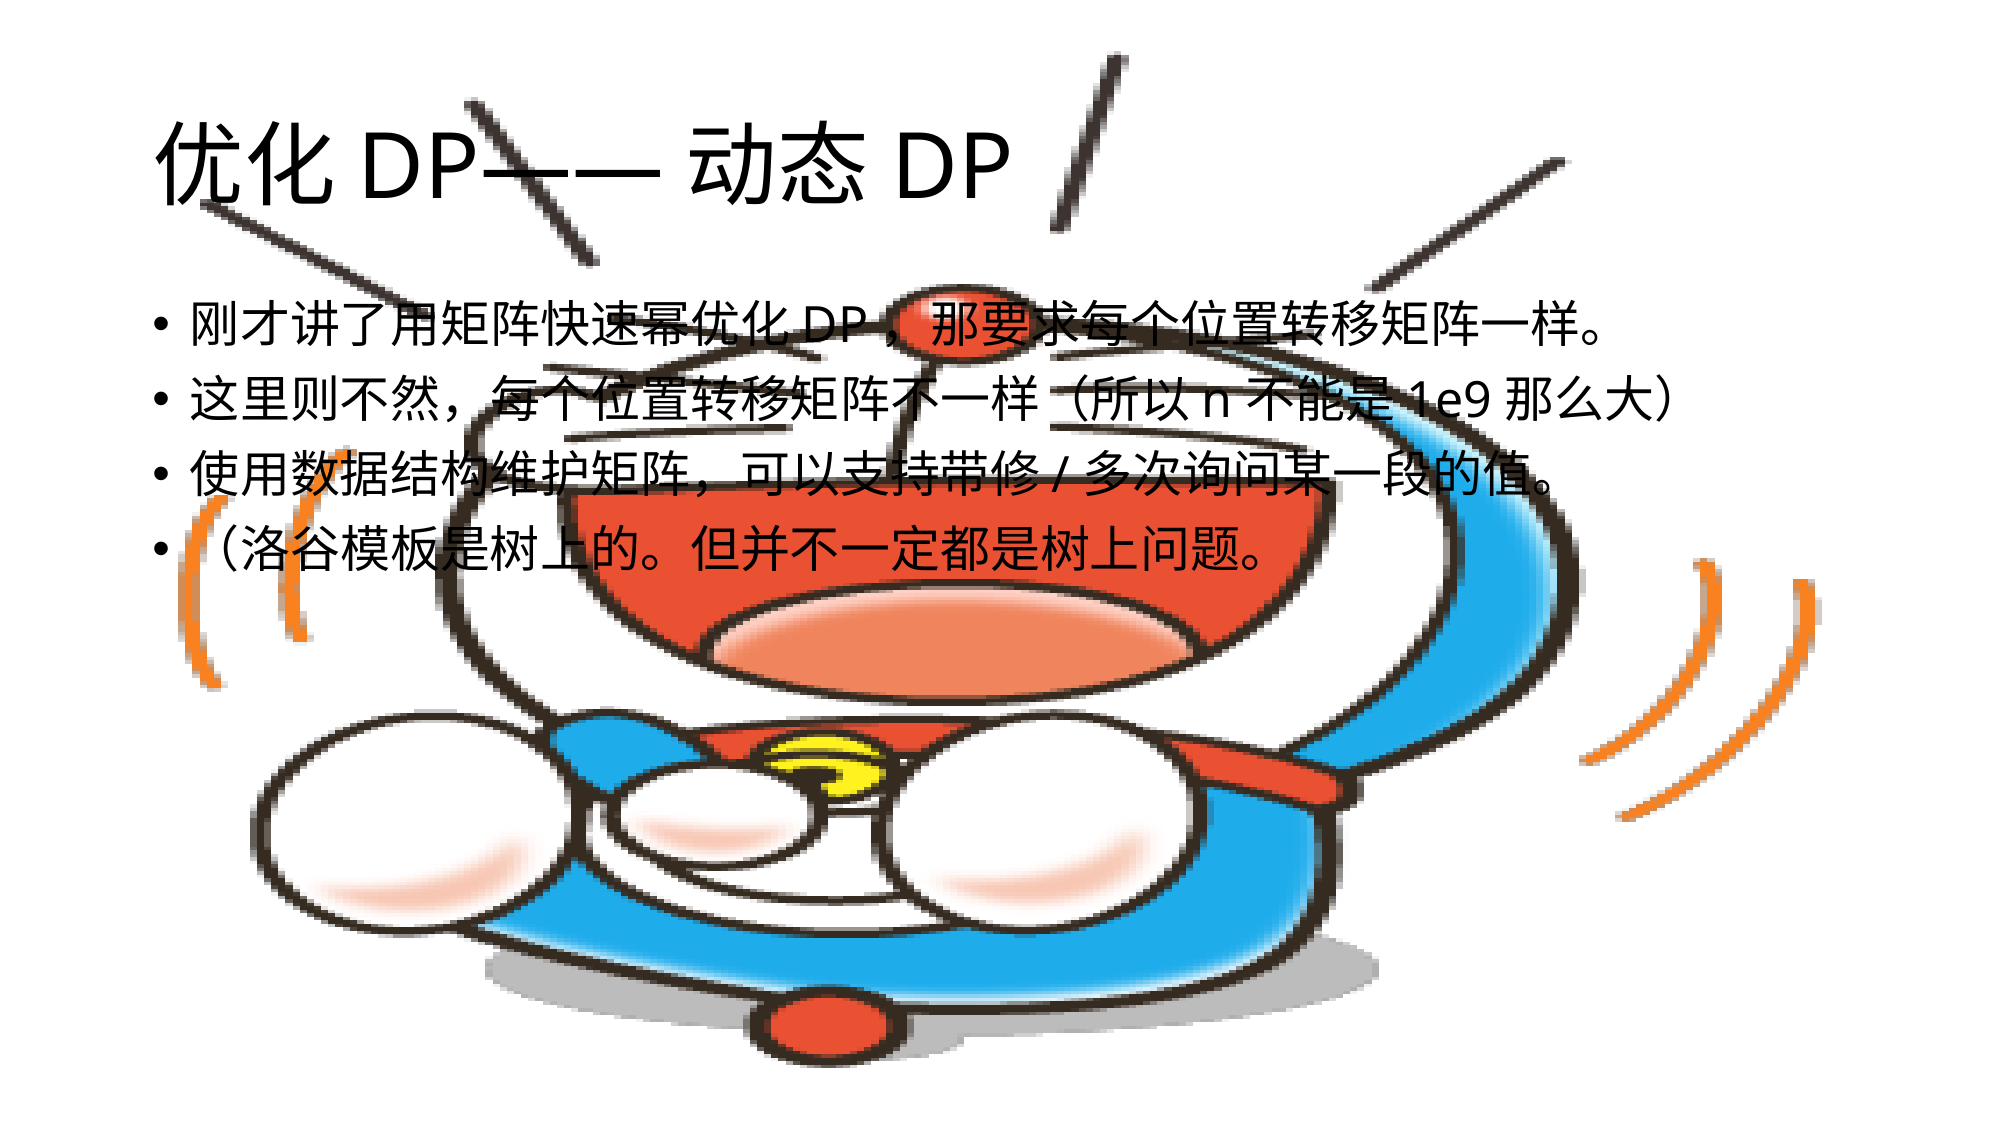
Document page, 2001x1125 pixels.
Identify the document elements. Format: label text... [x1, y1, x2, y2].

title 优化DP——动态DP [137, 59, 1863, 278]
list 刚才讲了用矩阵快速幂优化DP，那要求每个位置转移矩阵一样。 这里则不然，每个位置转移矩阵不一样（所以n不能是1e9那么大） 使用数据结构维护矩阵，可以支持带修/多次询问某一段的值。 （洛谷模板是树上的。但并不一定都是树上问题。 [137, 292, 1863, 1006]
